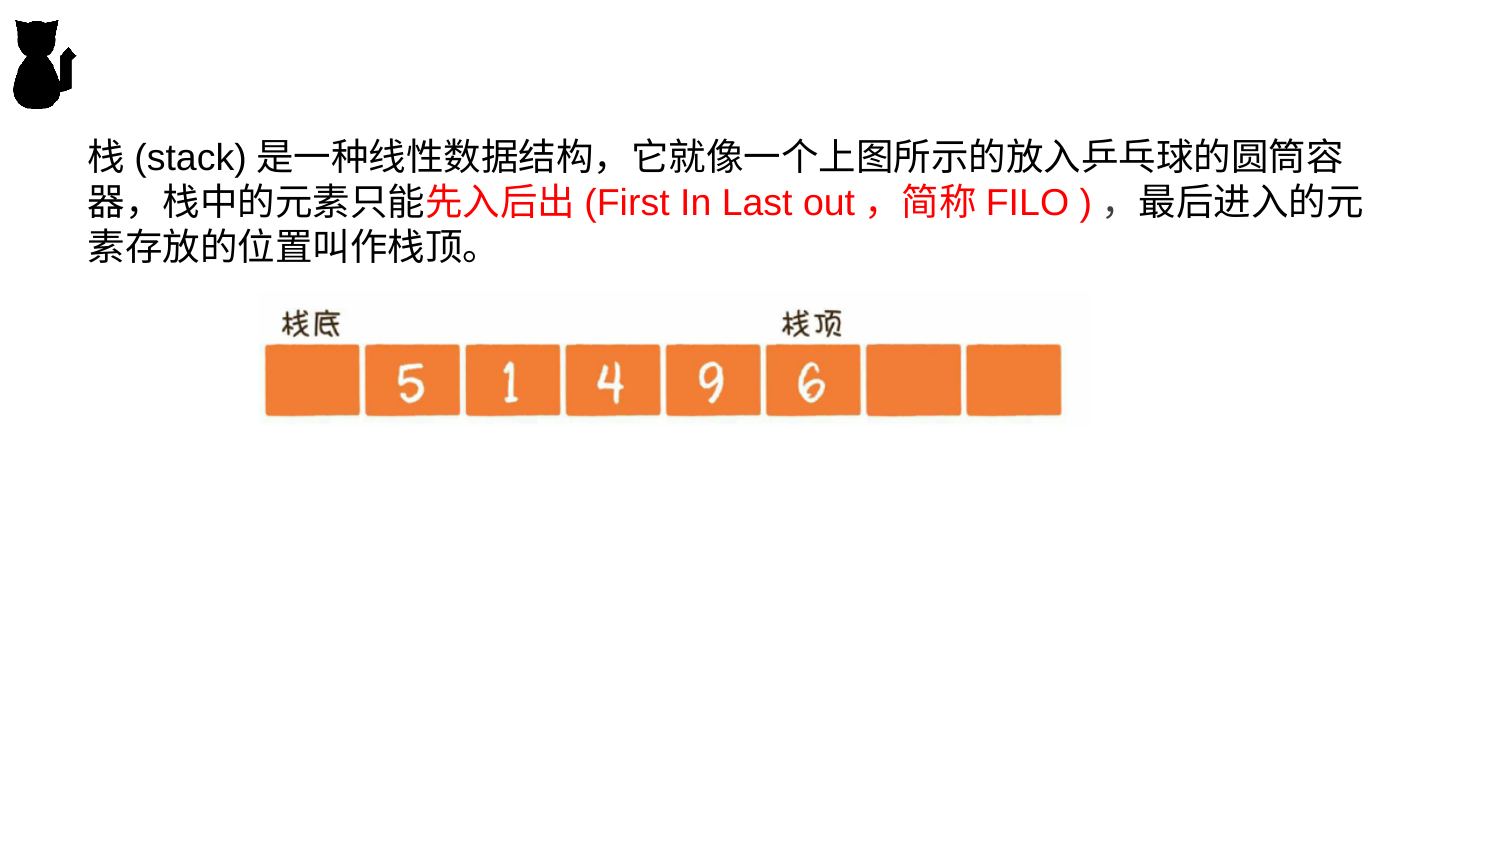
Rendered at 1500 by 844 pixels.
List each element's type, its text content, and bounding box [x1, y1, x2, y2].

picture [244, 281, 1091, 451]
text_box 栈(stack)是一种线性数据结构，它就像一个上图所示的放入乒乓球的圆筒容器，栈中的元素只能先入后出(First In Last out，简称FILO )，最后进入的元素存放的位置叫作栈顶。 [73, 125, 1392, 276]
picture [0, 20, 89, 109]
